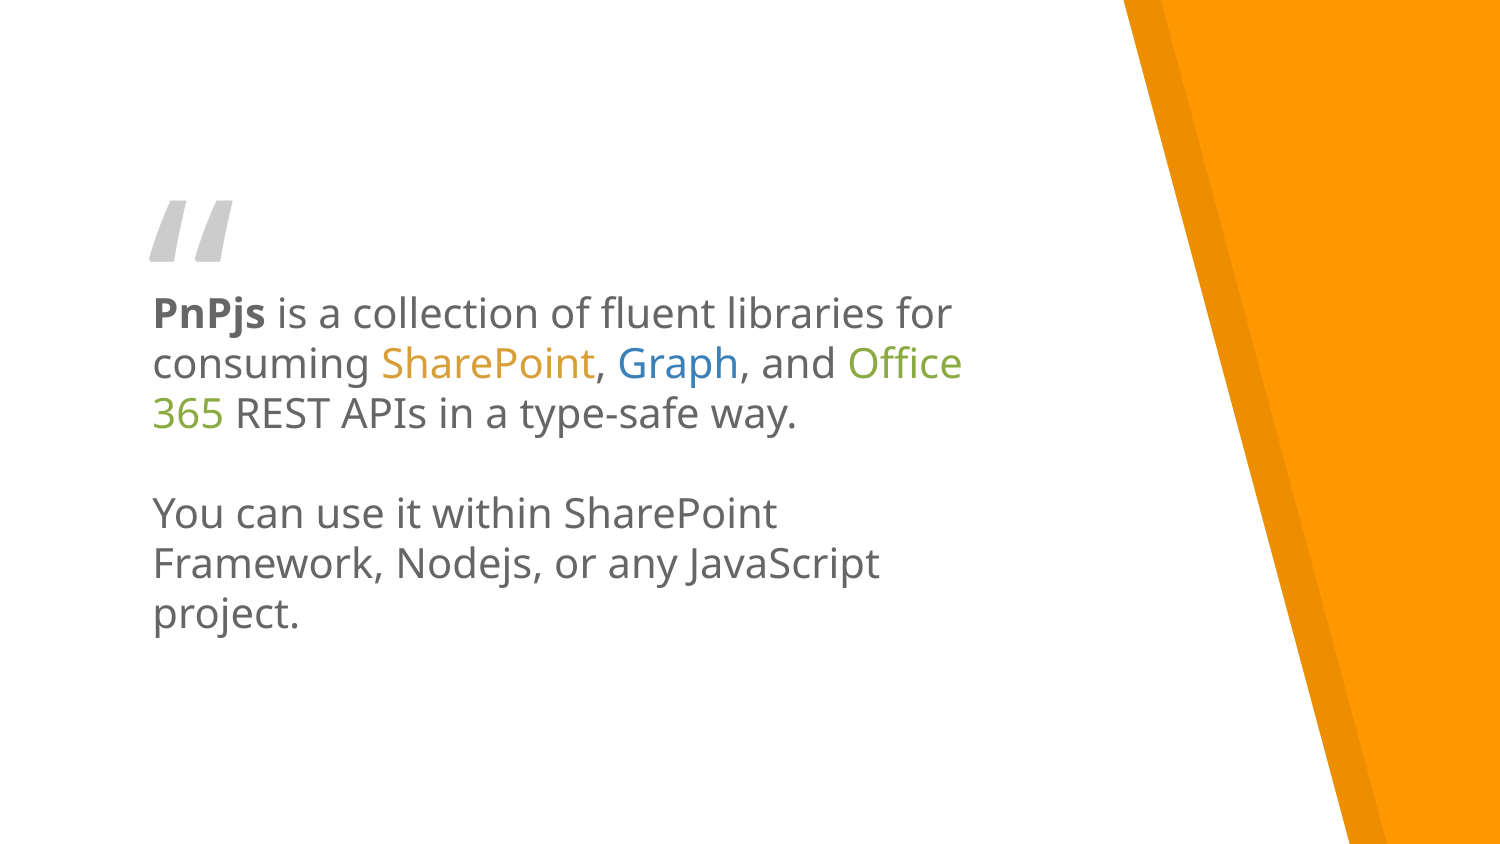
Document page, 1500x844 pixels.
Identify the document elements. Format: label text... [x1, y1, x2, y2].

list PnPjs is a collection of fluent libraries for consuming SharePoint, Graph, and Office 365 REST APIs in a type-safe way. You can use it within SharePoint Framework, Nodejs, or any JavaScript project. [137, 271, 1011, 642]
